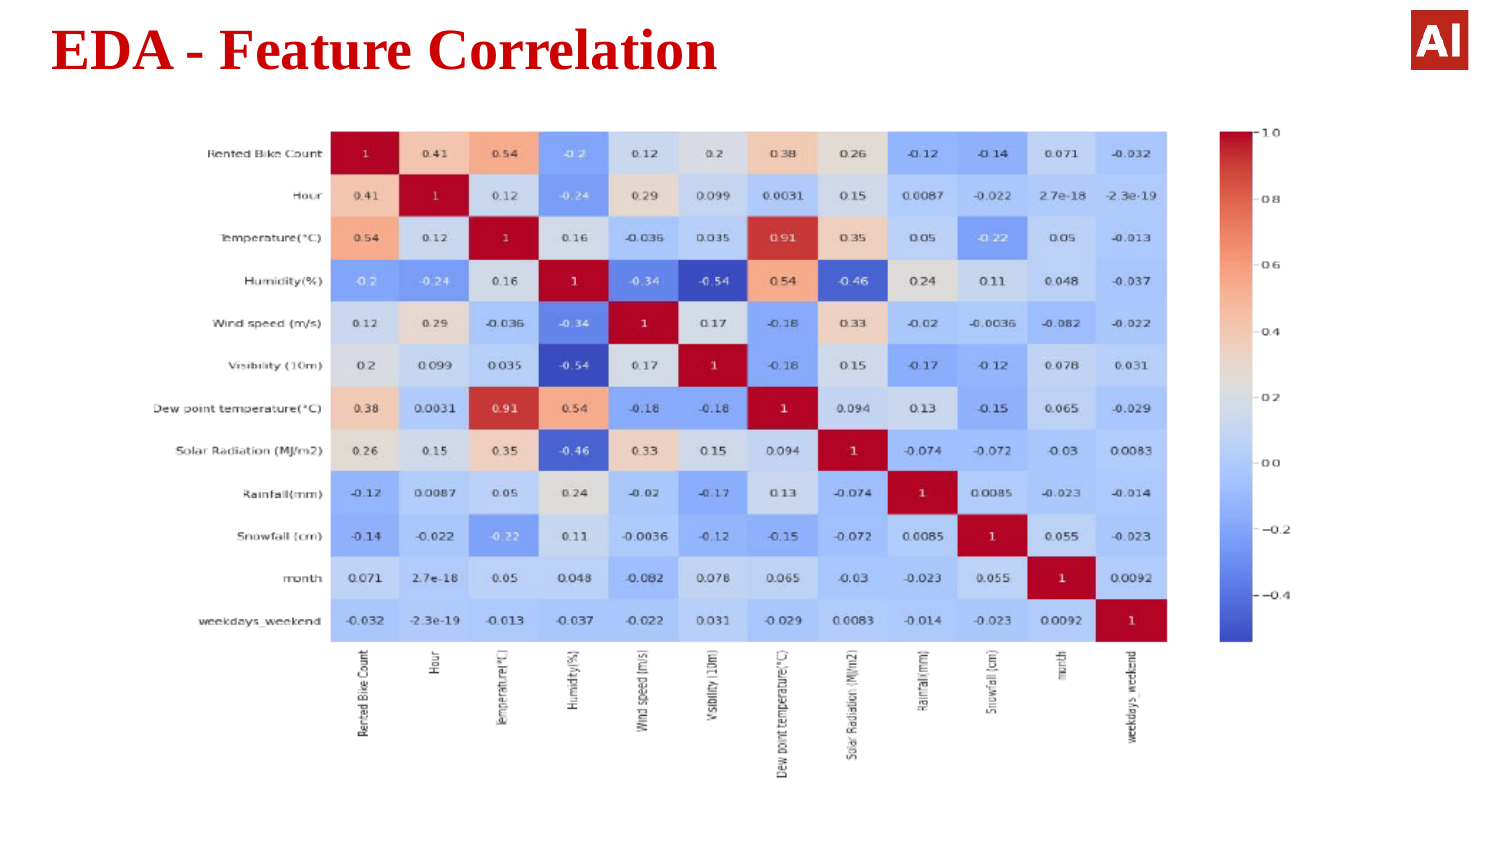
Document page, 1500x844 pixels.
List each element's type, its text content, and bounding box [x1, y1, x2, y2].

title EDA - Feature Correlation [49, 9, 1029, 153]
picture [149, 109, 1314, 799]
picture [1411, 10, 1469, 70]
